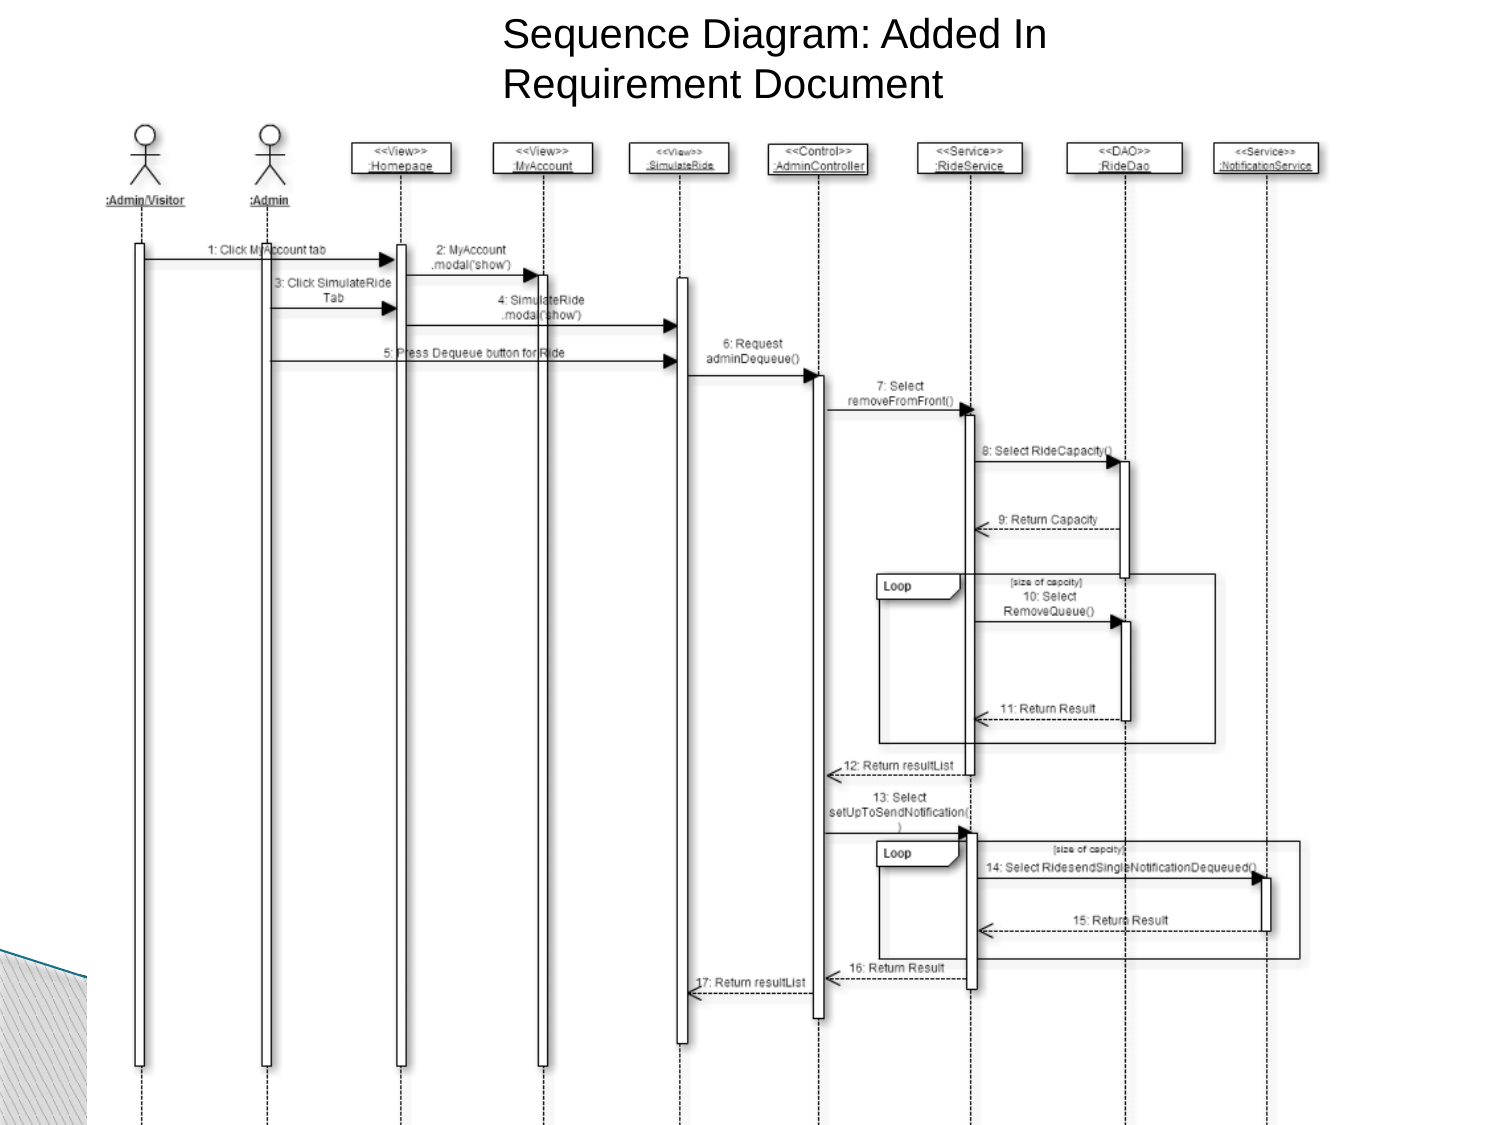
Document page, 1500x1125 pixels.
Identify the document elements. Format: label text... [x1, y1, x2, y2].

picture [87, 112, 1388, 1125]
text_box Sequence Diagram: Added In Requirement Document [487, 0, 1175, 111]
